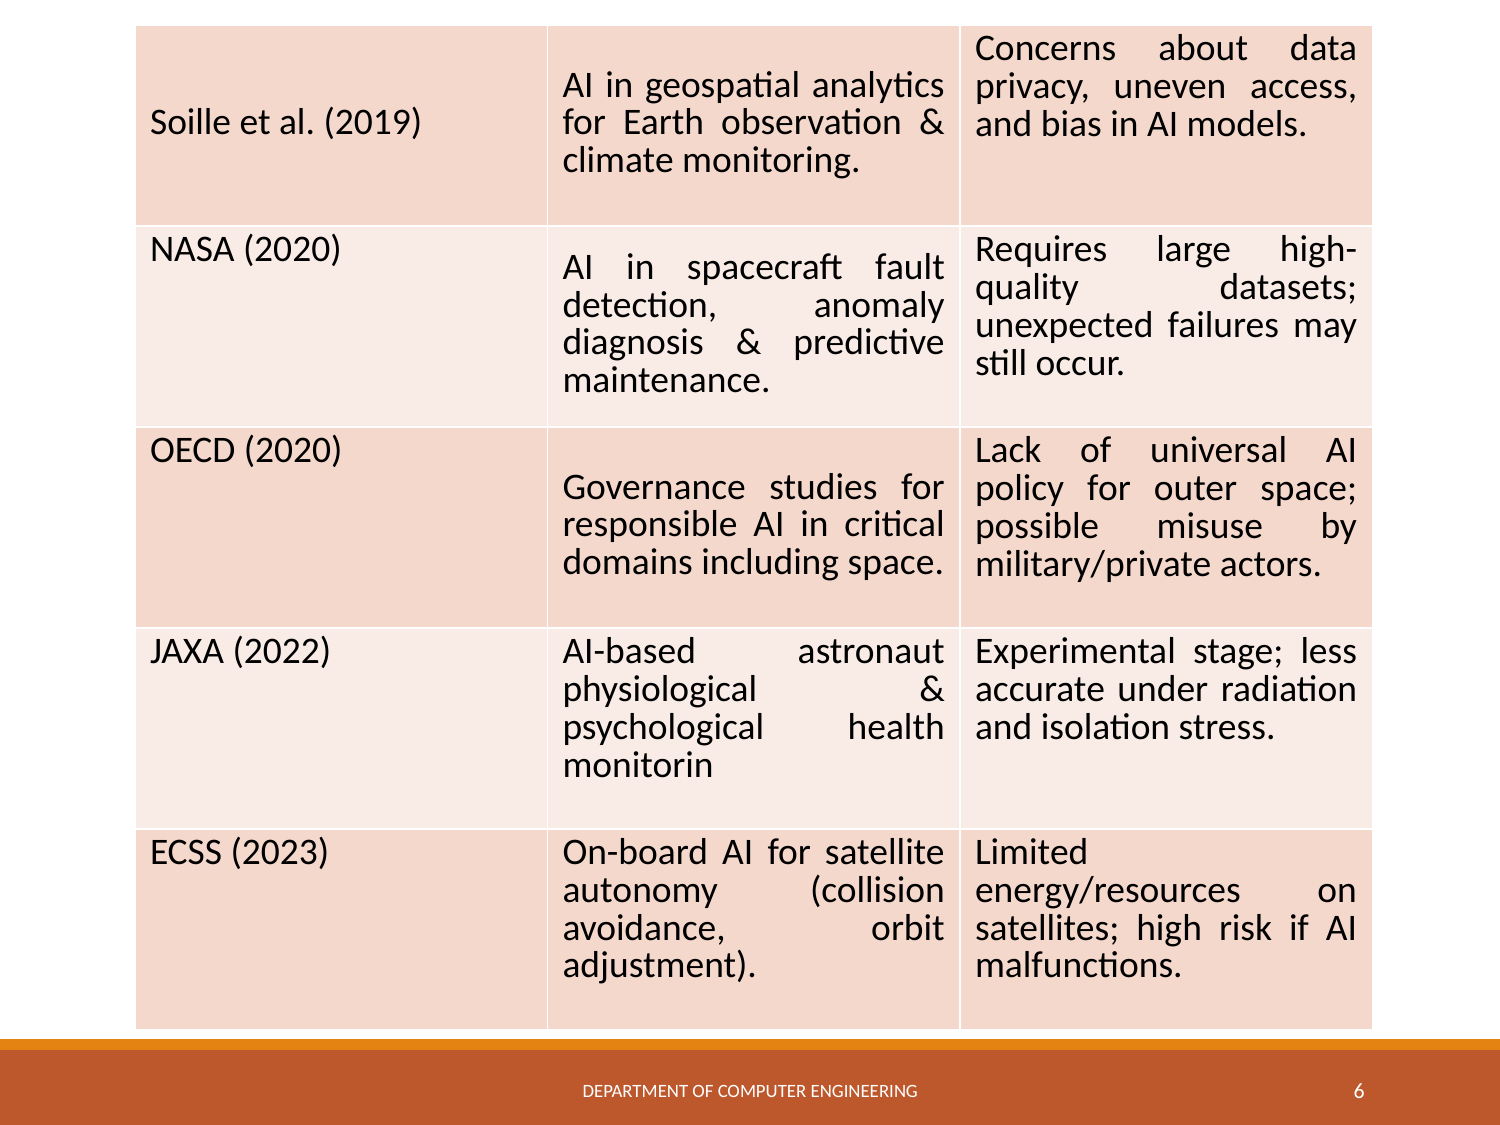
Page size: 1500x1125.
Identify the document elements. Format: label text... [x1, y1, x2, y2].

table_cell AI in spacecraft fault detection, anomaly diagnosis & predictive maintenance. [548, 227, 959, 426]
table_header Concerns about data privacy, uneven access, and bias in AI models. [961, 26, 1372, 225]
table_cell ECSS (2023) [136, 830, 547, 1029]
table_cell NASA (2020) [136, 227, 547, 426]
table_cell On-board AI for satellite autonomy (collision avoidance, orbit adjustment). [548, 830, 959, 1029]
table_cell Experimental stage; less accurate under radiation and isolation stress. [961, 629, 1372, 828]
slide_number 6 [1218, 1059, 1380, 1120]
table_cell AI-based astronaut physiological & psychological health monitorin [548, 629, 959, 828]
table_cell Requires large high-quality datasets; unexpected failures may still occur. [961, 227, 1372, 426]
table_cell Governance studies for responsible AI in critical domains including space. [548, 428, 959, 627]
table_header AI in geospatial analytics for Earth observation & climate monitoring. [548, 26, 959, 225]
table_cell OECD (2020) [136, 428, 547, 627]
footer Department of Computer Engineering [453, 1059, 1047, 1120]
table_cell JAXA (2022) [136, 629, 547, 828]
table_header Soille et al. (2019) [136, 26, 547, 225]
table_cell Limited energy/resources on satellites; high risk if AI malfunctions. [961, 830, 1372, 1029]
table_cell Lack of universal AI policy for outer space; possible misuse by military/private actors. [961, 428, 1372, 627]
